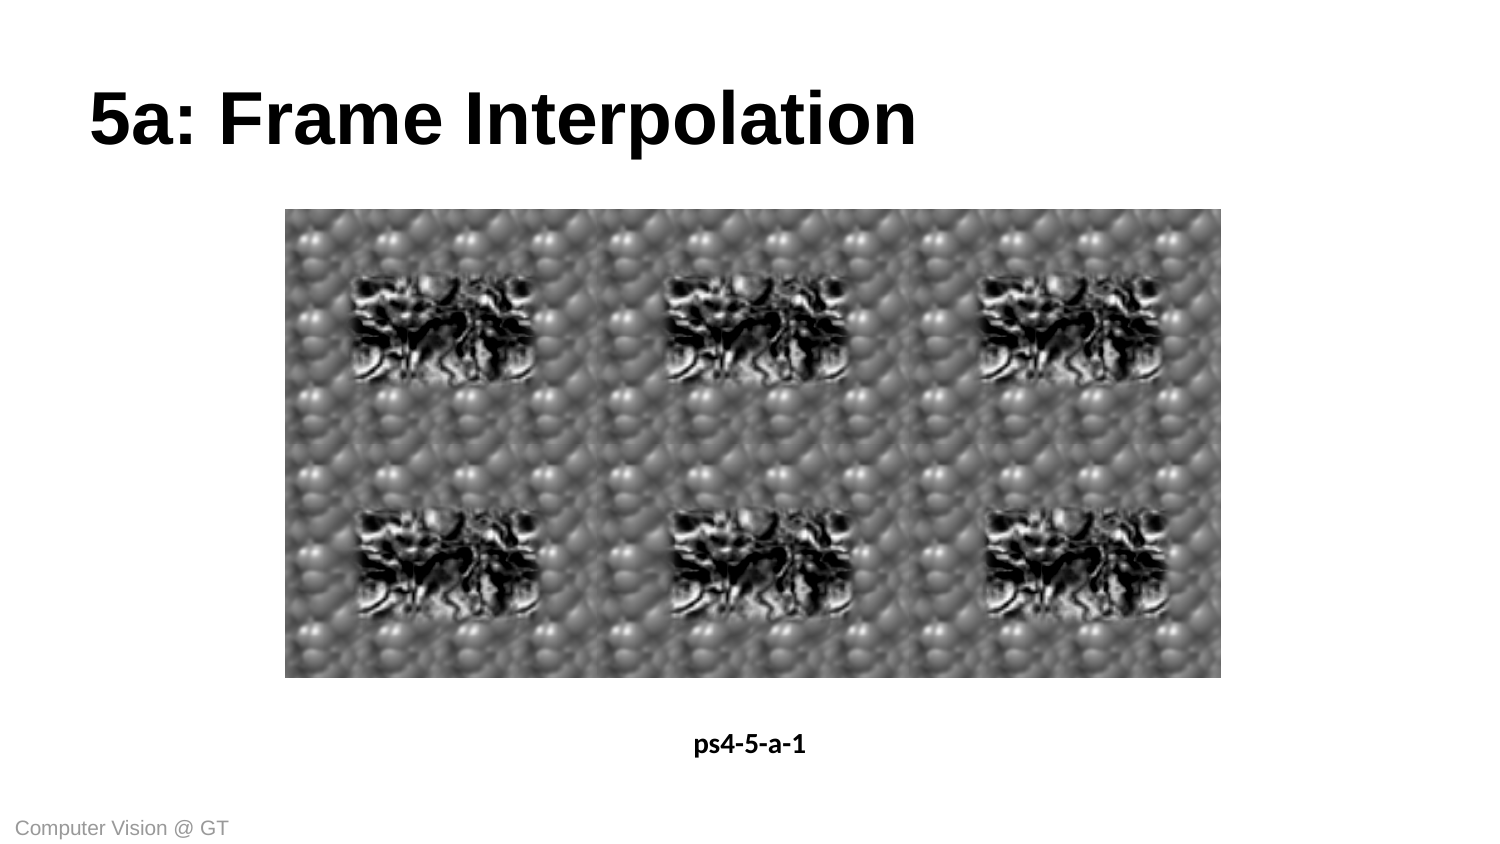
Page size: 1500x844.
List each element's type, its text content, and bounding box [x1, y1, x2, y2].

picture [284, 209, 1221, 678]
text_box 5a: Frame Interpolation [74, 33, 1425, 175]
text_box ps4-5-a-1 [395, 703, 1104, 787]
text_box Computer Vision @ GT [0, 811, 421, 844]
